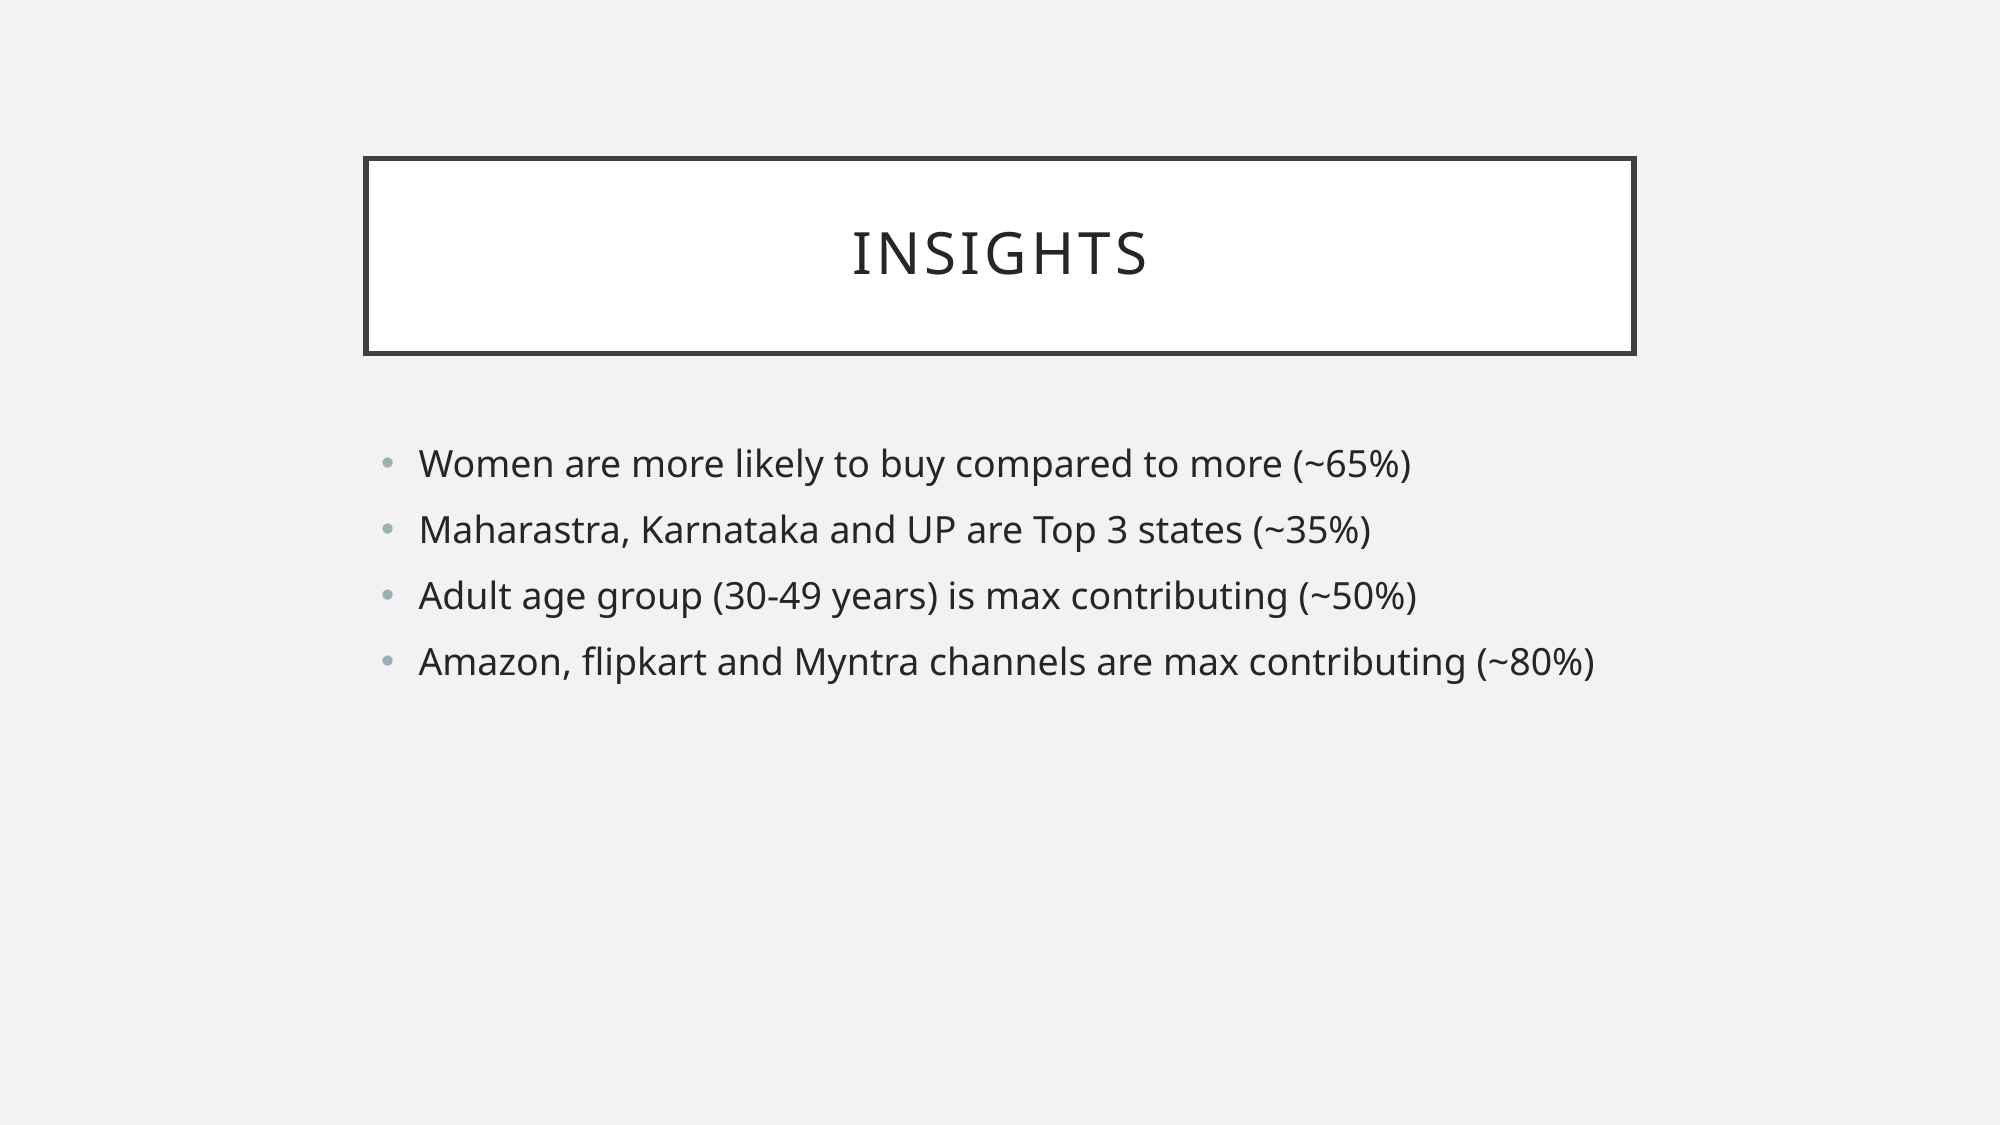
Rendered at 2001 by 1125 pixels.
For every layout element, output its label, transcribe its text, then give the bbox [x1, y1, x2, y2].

list Women are more likely to buy compared to more (~65%) Maharastra, Karnataka and UP are Top 3 states (~35%) Adult age group (30-49 years) is max contributing (~50%) Amazon, flipkart and Myntra channels are max contributing (~80%) [366, 432, 1634, 942]
title Insights [363, 156, 1637, 356]
